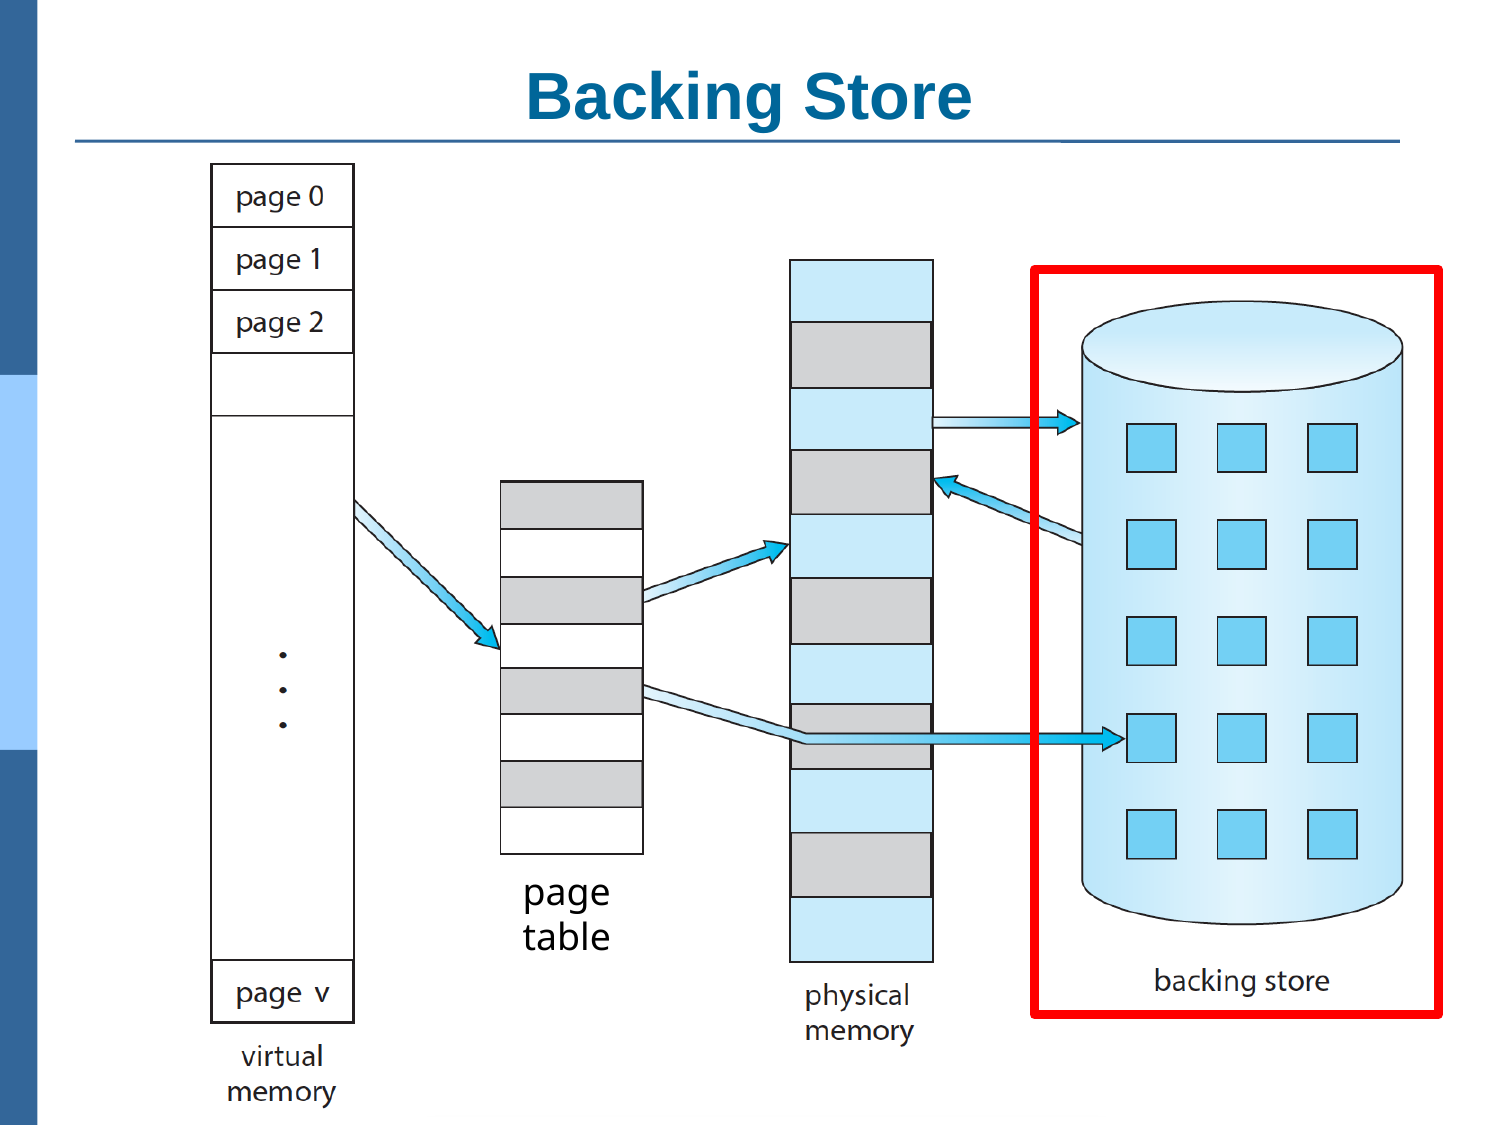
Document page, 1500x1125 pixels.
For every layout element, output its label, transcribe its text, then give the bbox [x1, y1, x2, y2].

title Backing Store [75, 45, 1425, 141]
picture [190, 149, 1439, 1117]
